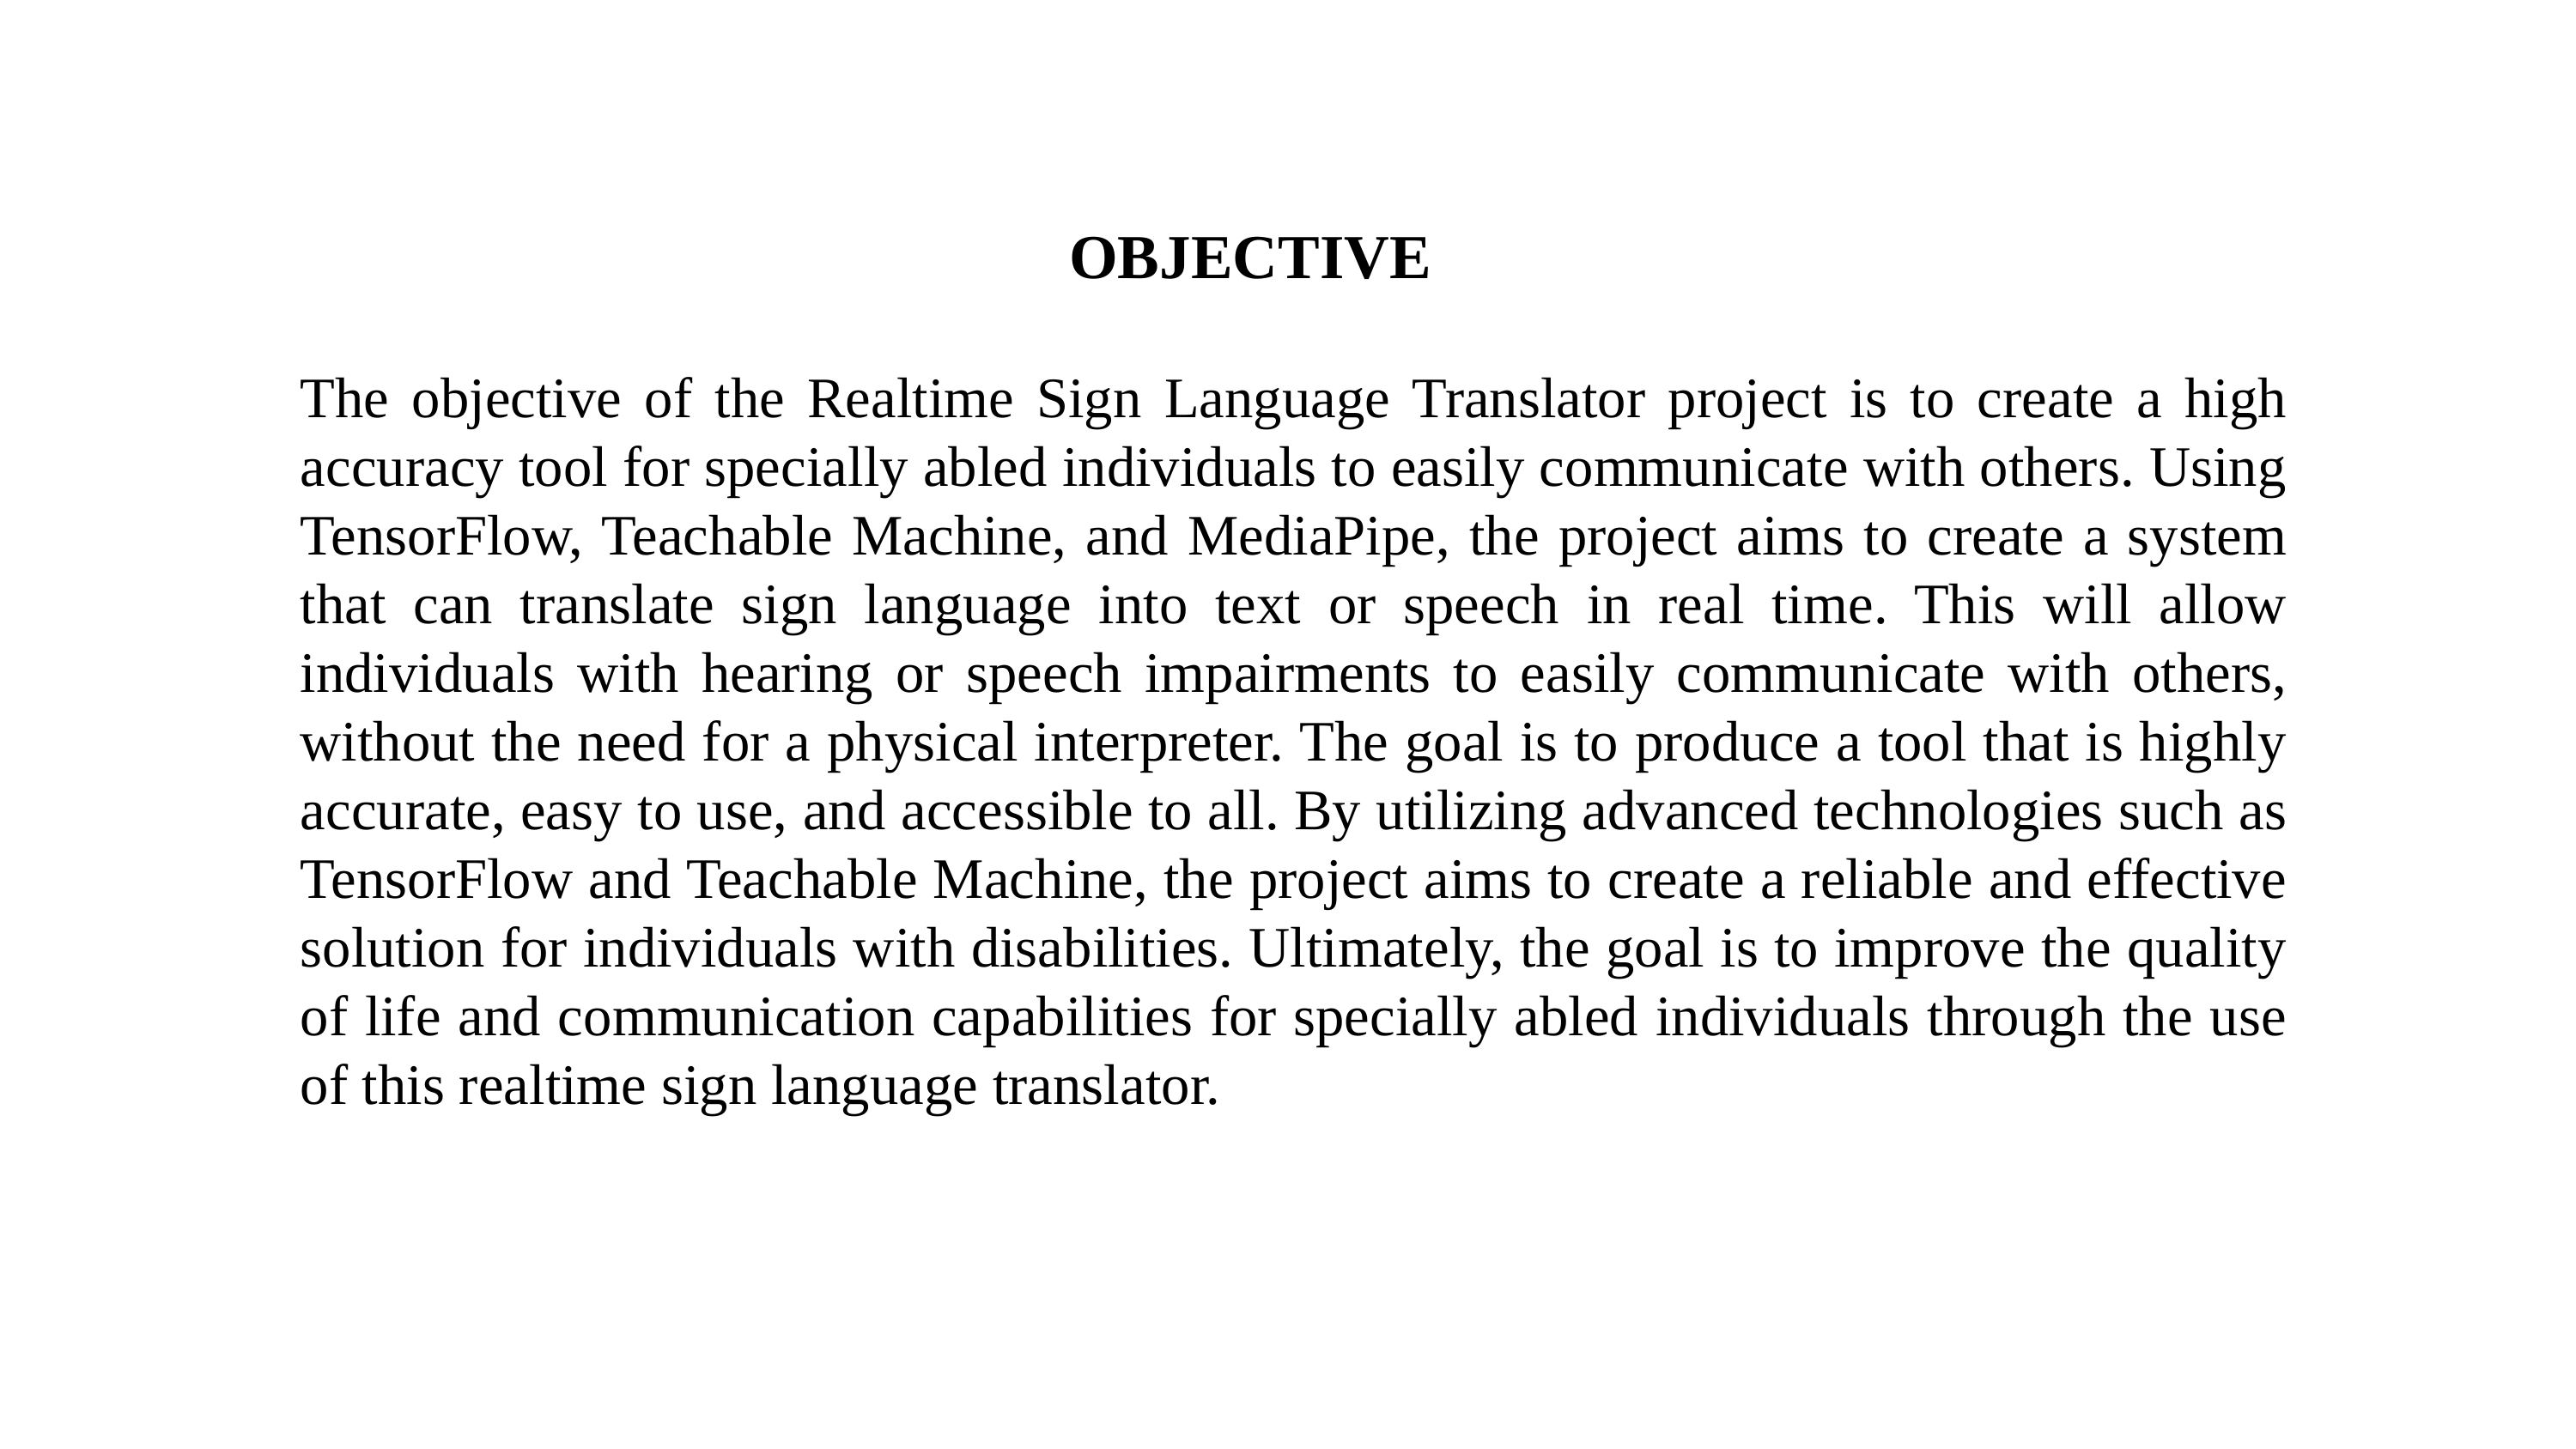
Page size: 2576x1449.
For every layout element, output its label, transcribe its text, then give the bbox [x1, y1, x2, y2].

text_box The objective of the Realtime Sign Language Translator project is to create a high accuracy tool for specially abled individuals to easily communicate with others. Using TensorFlow, Teachable Machine, and MediaPipe, the project aims to create a system that can translate sign language into text or speech in real time. This will allow individuals with hearing or speech impairments to easily communicate with others, without the need for a physical interpreter. The goal is to produce a tool that is highly accurate, easy to use, and accessible to all. By utilizing advanced technologies such as TensorFlow and Teachable Machine, the project aims to create a reliable and effective solution for individuals with disabilities. Ultimately, the goal is to improve the quality of life and communication capabilities for specially abled individuals through the use of this realtime sign language translator. [210, 358, 2291, 1116]
title OBJECTIVE [1067, 214, 1433, 358]
